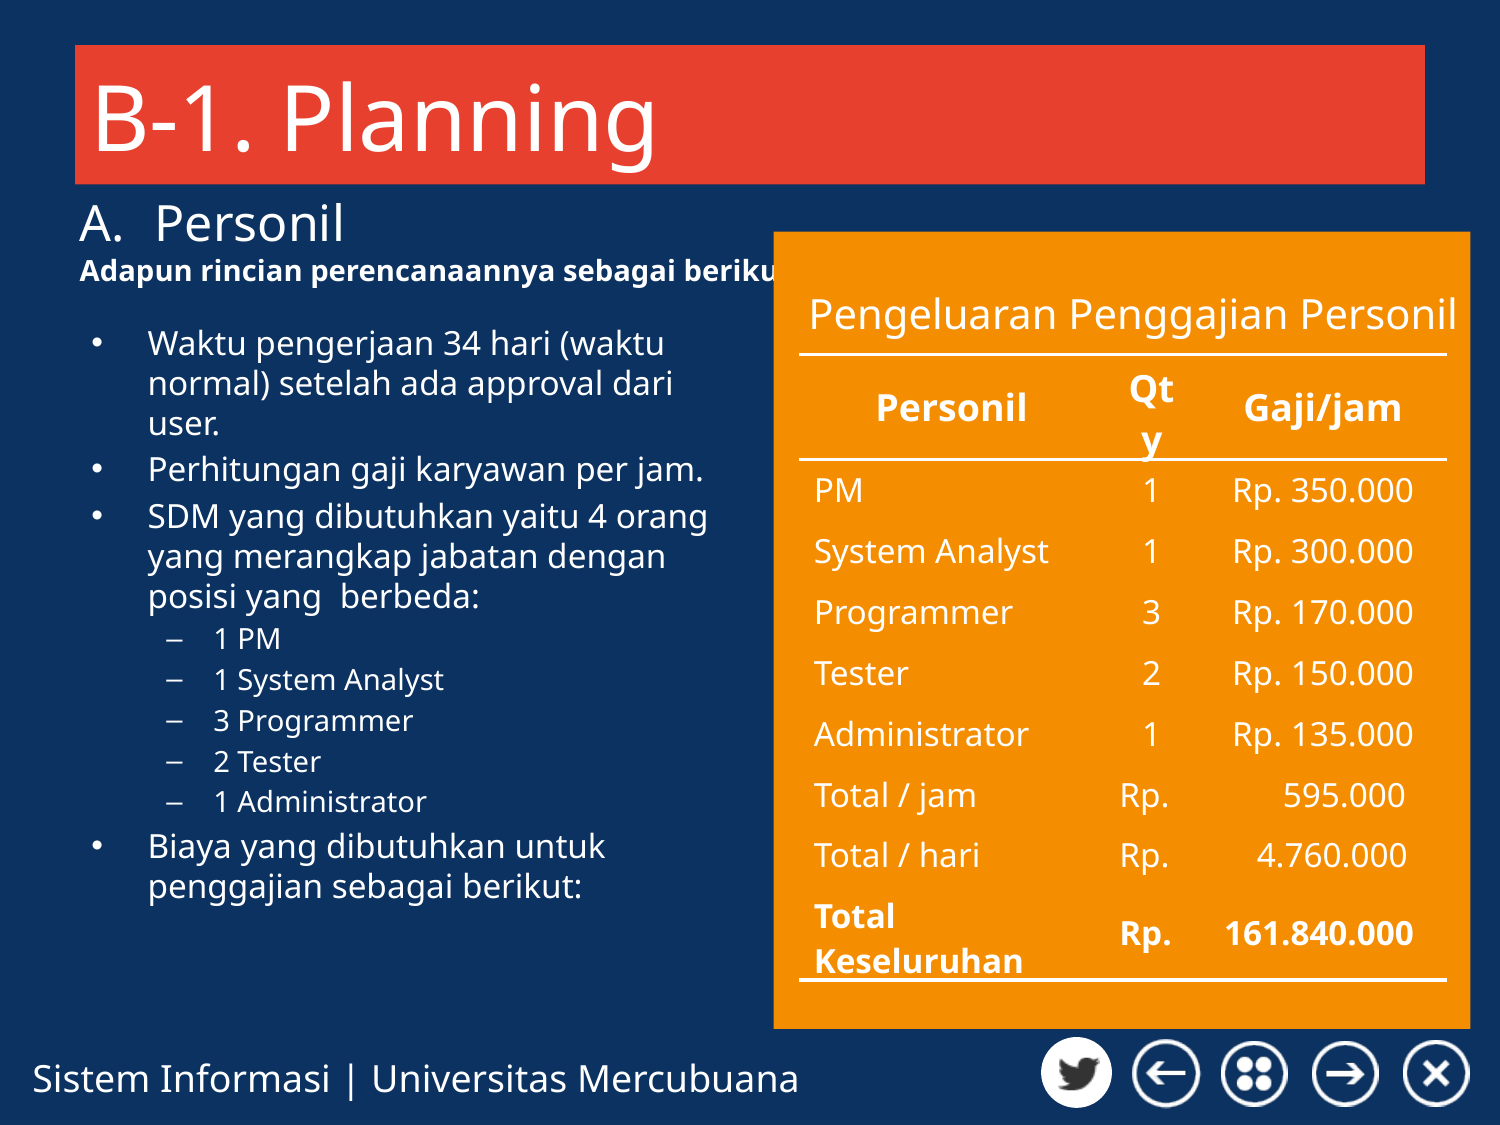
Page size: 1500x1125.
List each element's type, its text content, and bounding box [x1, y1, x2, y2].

title B-1. Planning [75, 45, 1425, 184]
table_cell System Analyst [799, 520, 1104, 581]
table_cell 3 [1104, 581, 1199, 642]
table_header Gaji/jam [1199, 356, 1447, 458]
table_cell 1 [1104, 461, 1199, 520]
table_cell Programmer [799, 581, 1104, 642]
table_cell Rp. 300.000 [1199, 520, 1447, 581]
table_cell Administrator [799, 703, 1104, 764]
text_box Waktu pengerjaan 34 hari (waktu normal) setelah ada approval dari user. Perhitungan gaji karyawan per jam. SDM yang dibutuhkan yaitu 4 orang yang merangkap jabatan dengan posisi yang berbeda: 1 PM 1 System Analyst 3 Programmer 2 Tester 1 Administrator Biaya yang dibutuhkan untuk penggajian sebagai berikut: [76, 314, 762, 1024]
table_header Qty [1104, 356, 1199, 458]
table_cell Rp. 135.000 [1199, 703, 1447, 764]
table_cell 1 [1104, 520, 1199, 581]
table_cell 2 [1104, 642, 1199, 703]
table_cell 1 [1104, 703, 1199, 764]
table_cell Rp. 161.840.000 [1104, 885, 1447, 978]
picture [1403, 1040, 1470, 1107]
table_cell Rp. 350.000 [1199, 461, 1447, 520]
table_header Personil [799, 356, 1104, 458]
picture [1221, 1041, 1288, 1107]
table_cell Rp. 170.000 [1199, 581, 1447, 642]
text_box Personil Adapun rincian perencanaannya sebagai berikut : [64, 184, 1459, 295]
picture [1312, 1041, 1379, 1107]
table_cell Rp. 595.000 [1104, 764, 1447, 825]
table_cell Rp. 150.000 [1199, 642, 1447, 703]
text_box [772, 230, 1473, 1031]
table_cell Tester [799, 642, 1104, 703]
text_box Pengeluaran Penggajian Personil [776, 280, 1473, 386]
table_cell PM [799, 461, 1104, 520]
picture [1132, 1039, 1202, 1109]
picture [1058, 1053, 1100, 1094]
table_cell Total / jam [799, 764, 1104, 825]
table_cell Total Keseluruhan [799, 885, 1104, 978]
table_cell Total / hari [799, 825, 1104, 885]
table_cell Rp. 4.760.000 [1104, 825, 1447, 885]
